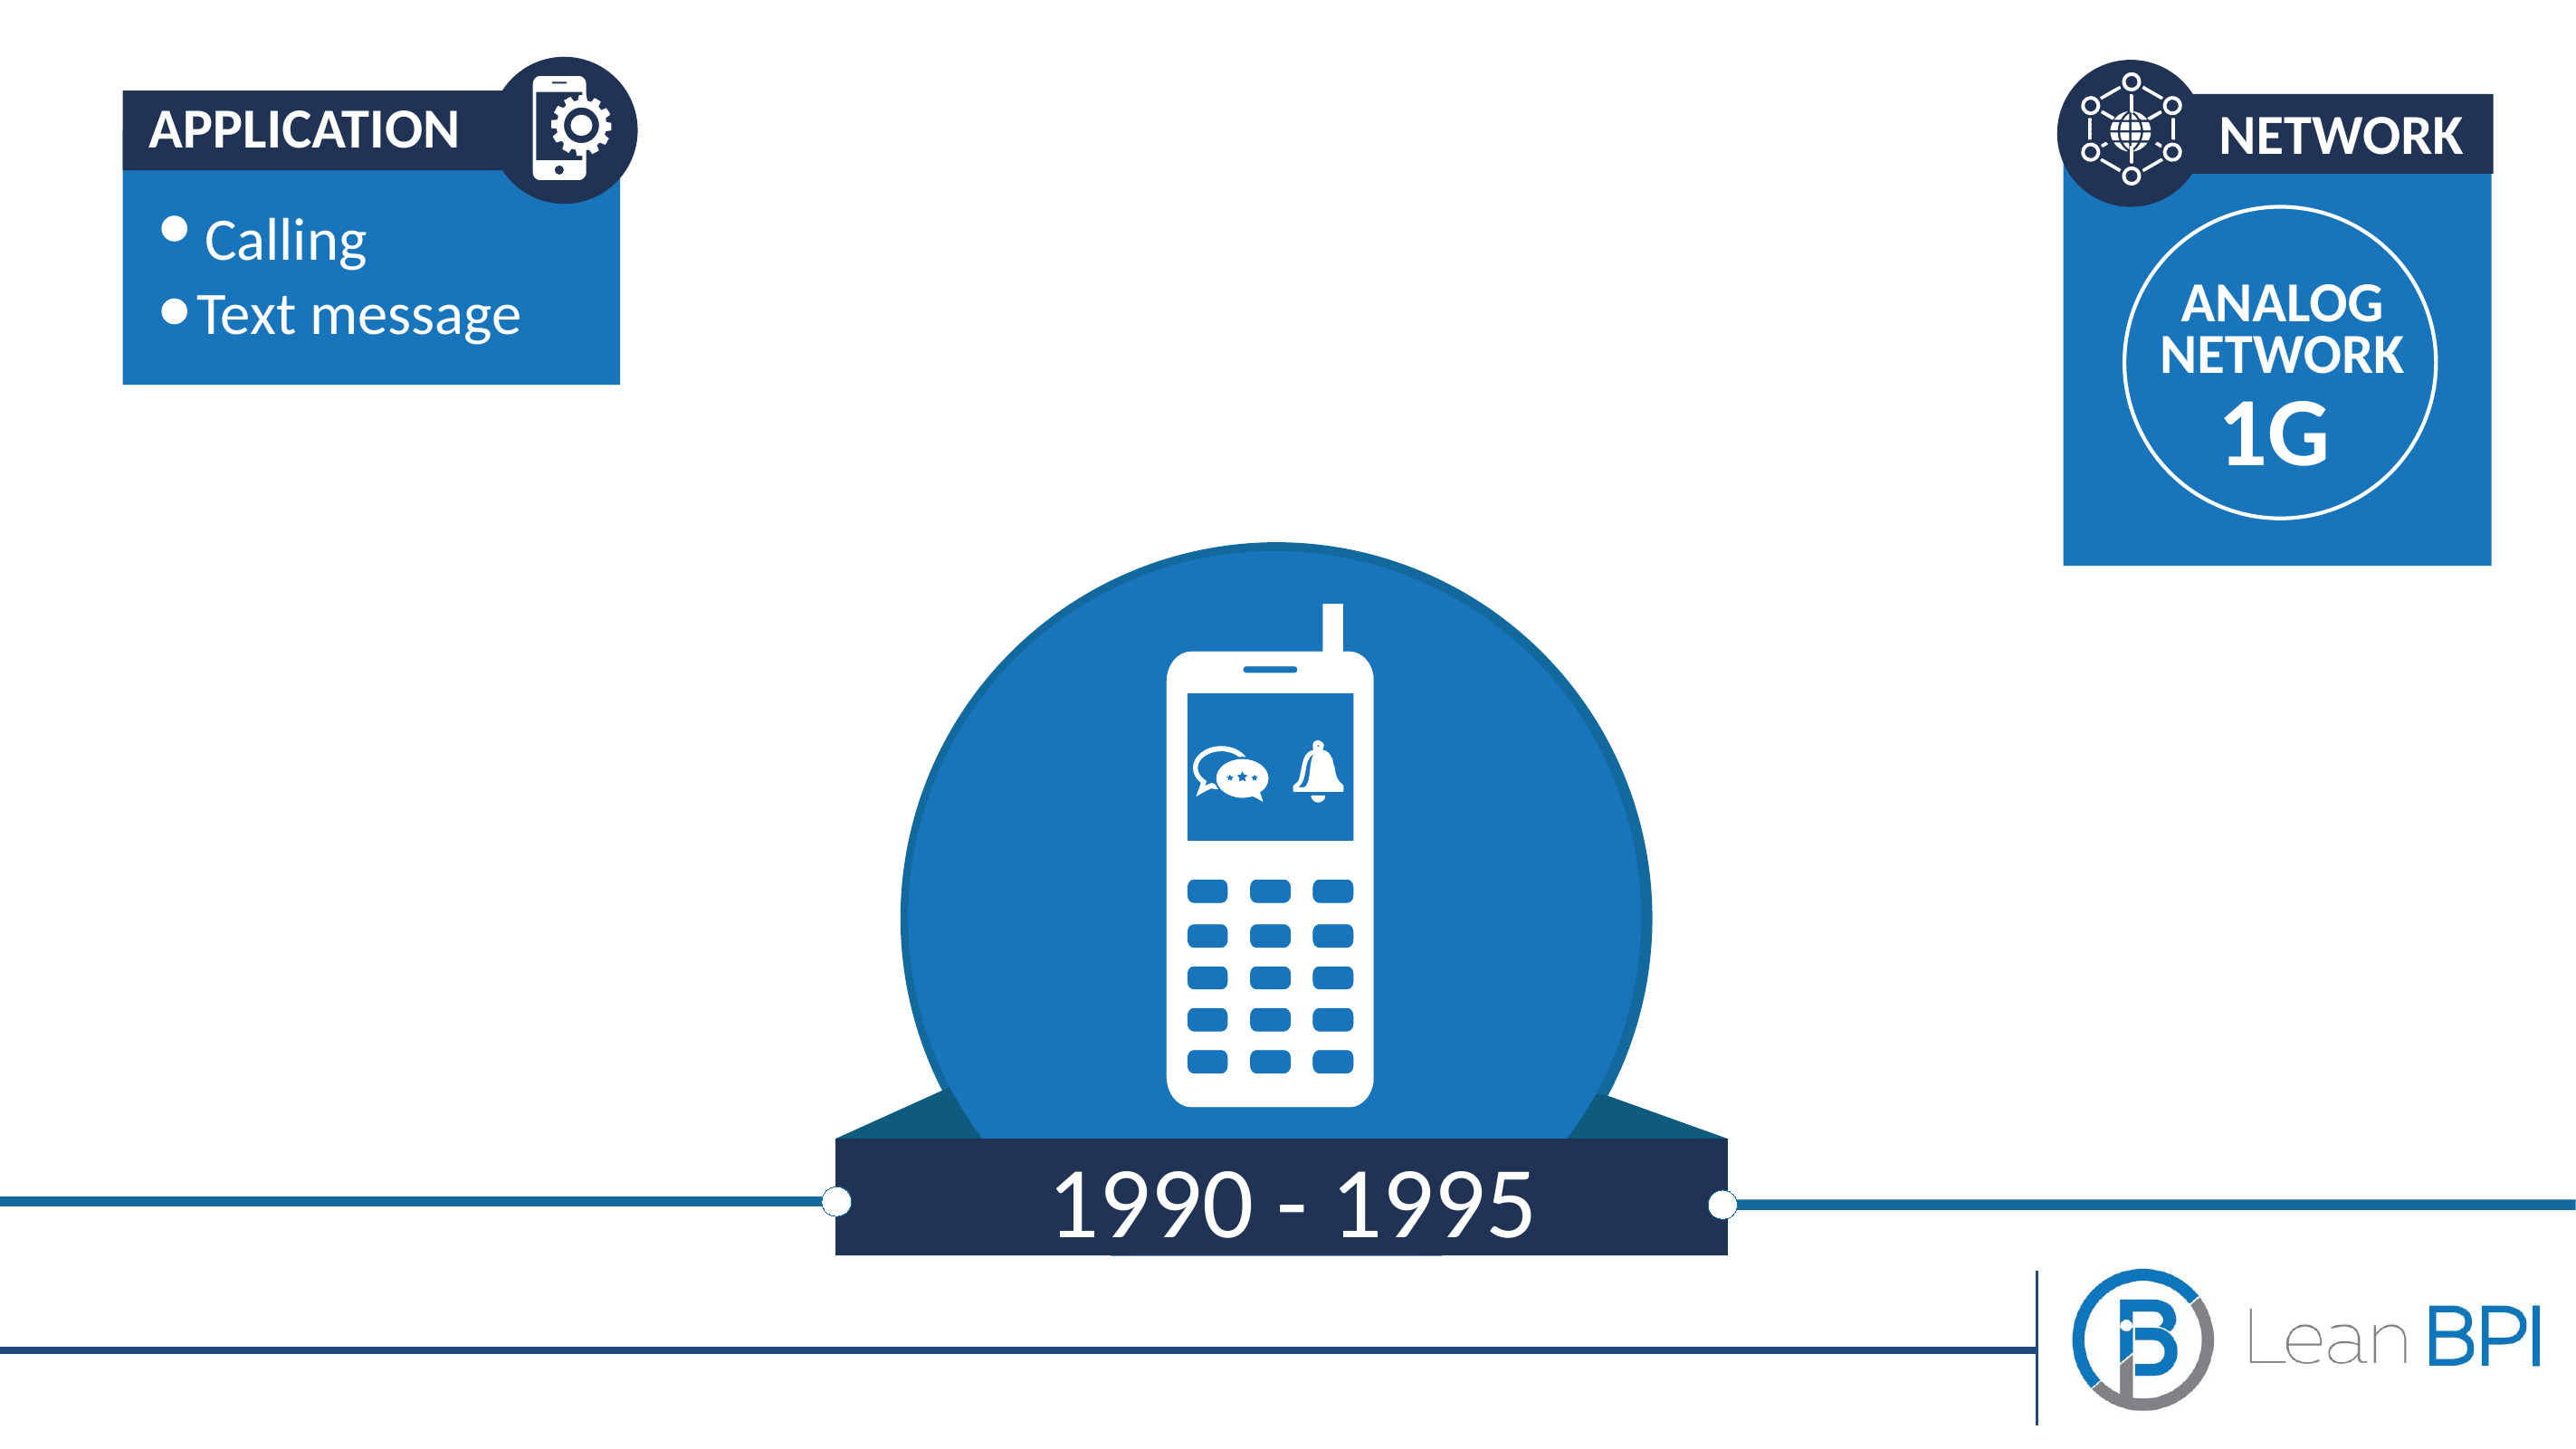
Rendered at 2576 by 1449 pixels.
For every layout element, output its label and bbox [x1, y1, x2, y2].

picture [2058, 1255, 2567, 1416]
text_box [122, 56, 638, 386]
text_box [2123, 206, 2437, 519]
text_box [161, 267, 540, 355]
text_box [0, 541, 2576, 1347]
text_box [122, 91, 659, 430]
text_box [161, 178, 553, 275]
picture [1192, 739, 1344, 804]
text_box [2056, 59, 2494, 539]
